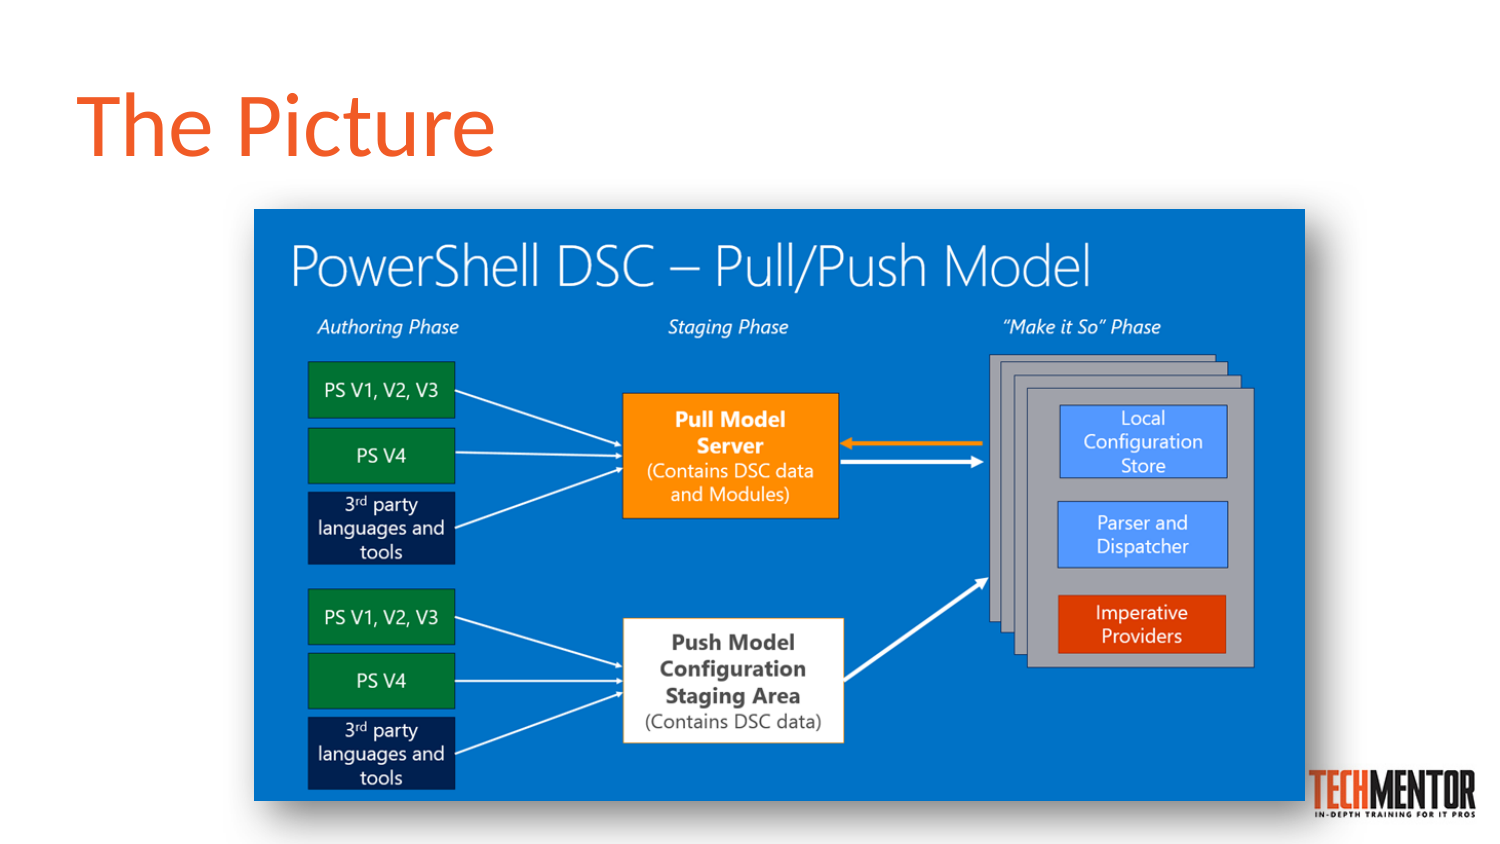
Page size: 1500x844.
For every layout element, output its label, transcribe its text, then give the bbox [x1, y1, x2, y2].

title The Picture [75, 22, 1427, 217]
picture [0, 0, 1500, 844]
